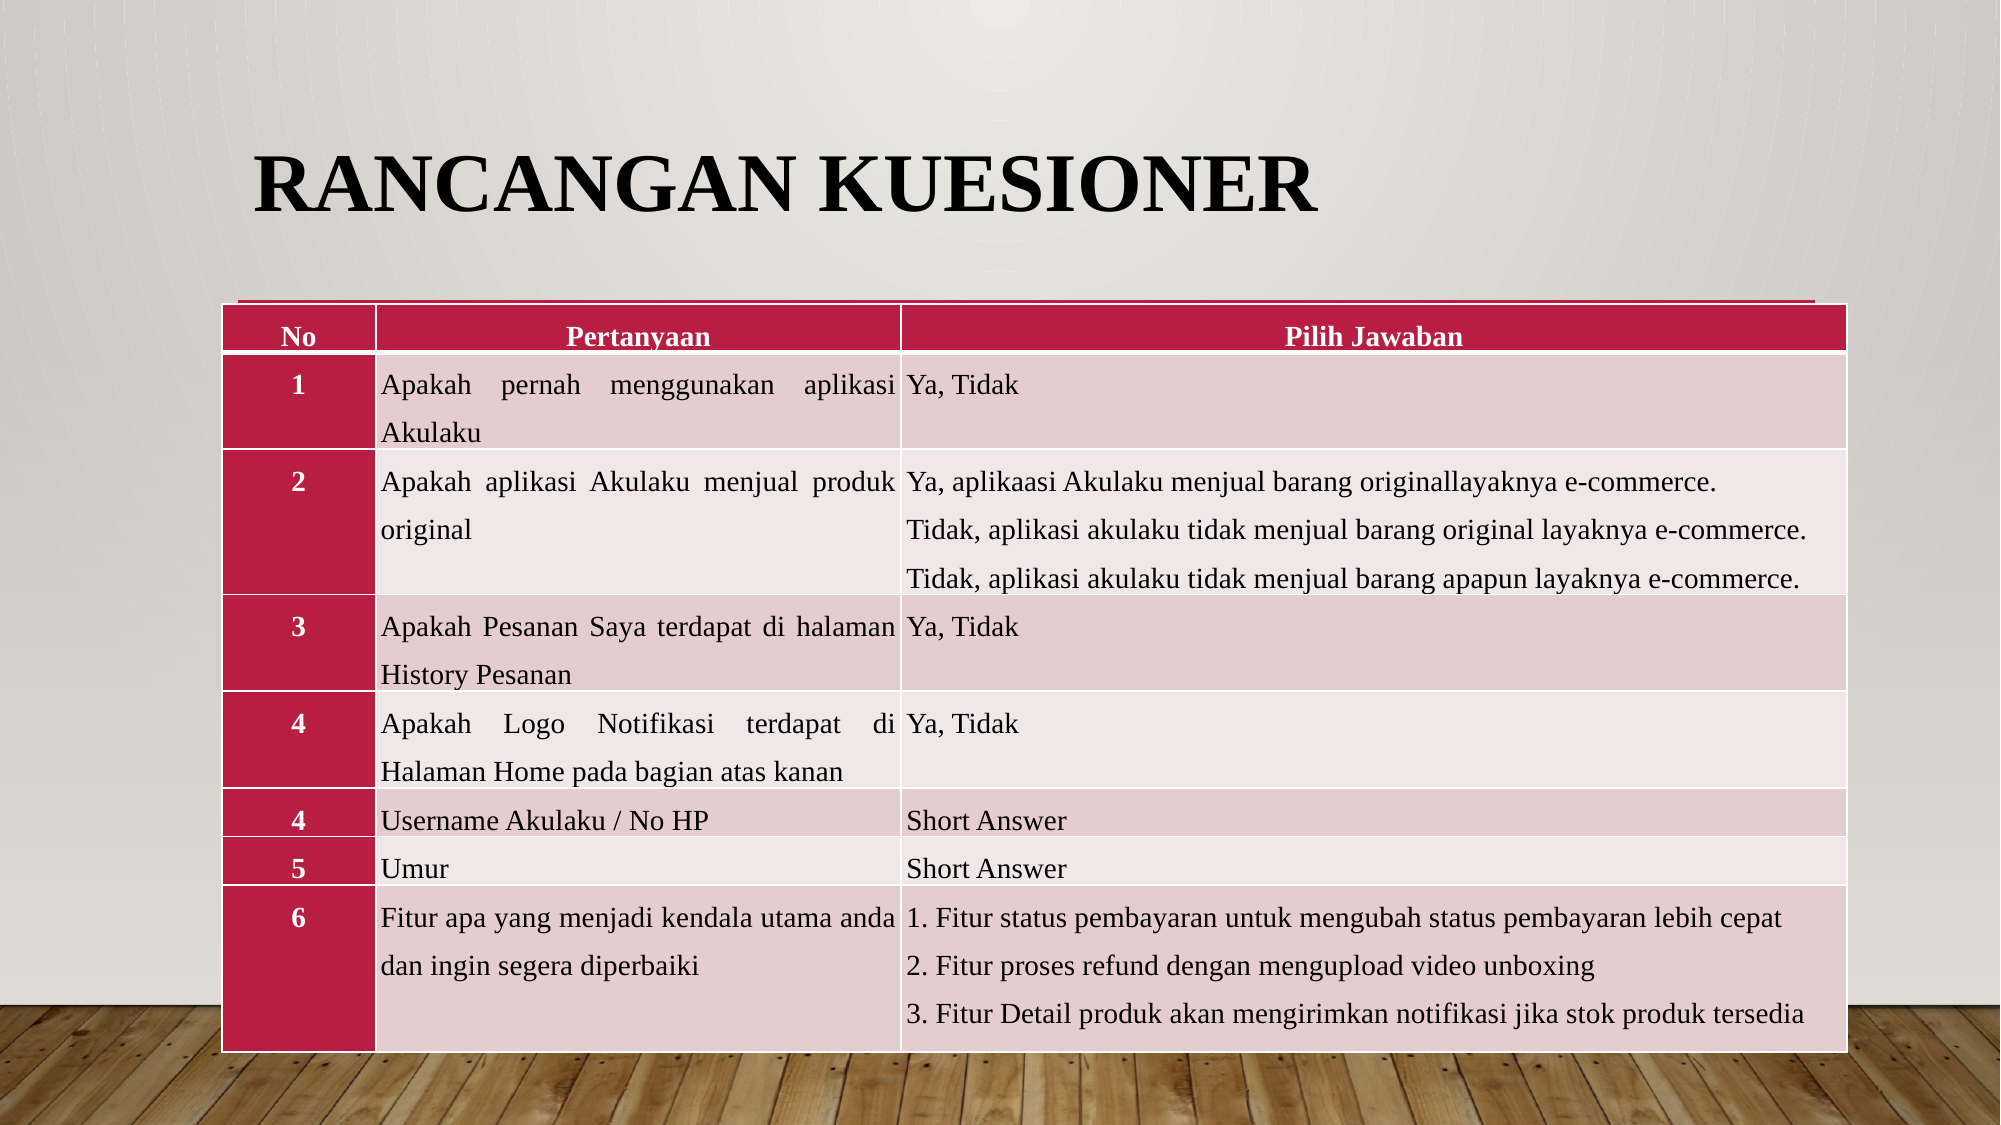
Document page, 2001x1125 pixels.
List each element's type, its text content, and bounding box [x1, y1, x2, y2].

table_cell Ya, Tidak [902, 355, 1846, 448]
table_cell Umur [377, 837, 900, 884]
table_cell Apakah aplikasi Akulaku menjual produk original [377, 450, 900, 594]
table_cell 5 [223, 837, 375, 884]
table_cell Fitur apa yang menjadi kendala utama anda dan ingin segera diperbaiki [377, 886, 900, 1051]
table_cell 4 [223, 692, 375, 787]
table_cell Apakah Pesanan Saya terdapat di halaman History Pesanan [377, 595, 900, 690]
table_cell 2 [223, 450, 375, 594]
table_cell 4 [223, 789, 375, 836]
table_cell 3 [223, 595, 375, 690]
title Rancangan Kuesioner [238, 131, 1814, 303]
table_cell 6 [223, 886, 375, 1051]
table_cell 1 [223, 355, 375, 448]
table_cell Short Answer [902, 837, 1846, 884]
table_header Pilih Jawaban [902, 305, 1846, 350]
table_cell Apakah pernah menggunakan aplikasi Akulaku [377, 355, 900, 448]
picture [0, 1005, 2000, 1125]
table_cell Ya, aplikaasi Akulaku menjual barang originallayaknya e-commerce. Tidak, aplikasi akulaku tidak menjual barang original layaknya e-commerce. Tidak, aplikasi akulaku tidak menjual barang apapun layaknya e-commerce. [902, 450, 1846, 594]
table_cell 1. Fitur status pembayaran untuk mengubah status pembayaran lebih cepat 2. Fitur proses refund dengan mengupload video unboxing 3. Fitur Detail produk akan mengirimkan notifikasi jika stok produk tersedia [902, 886, 1846, 1051]
table_cell Apakah Logo Notifikasi terdapat di Halaman Home pada bagian atas kanan [377, 692, 900, 787]
table_cell Short Answer [902, 789, 1846, 836]
table_cell Username Akulaku / No HP [377, 789, 900, 836]
table_cell Ya, Tidak [902, 692, 1846, 787]
table_header No [223, 305, 375, 350]
table_header Pertanyaan [377, 305, 900, 350]
table_cell Ya, Tidak [902, 595, 1846, 690]
